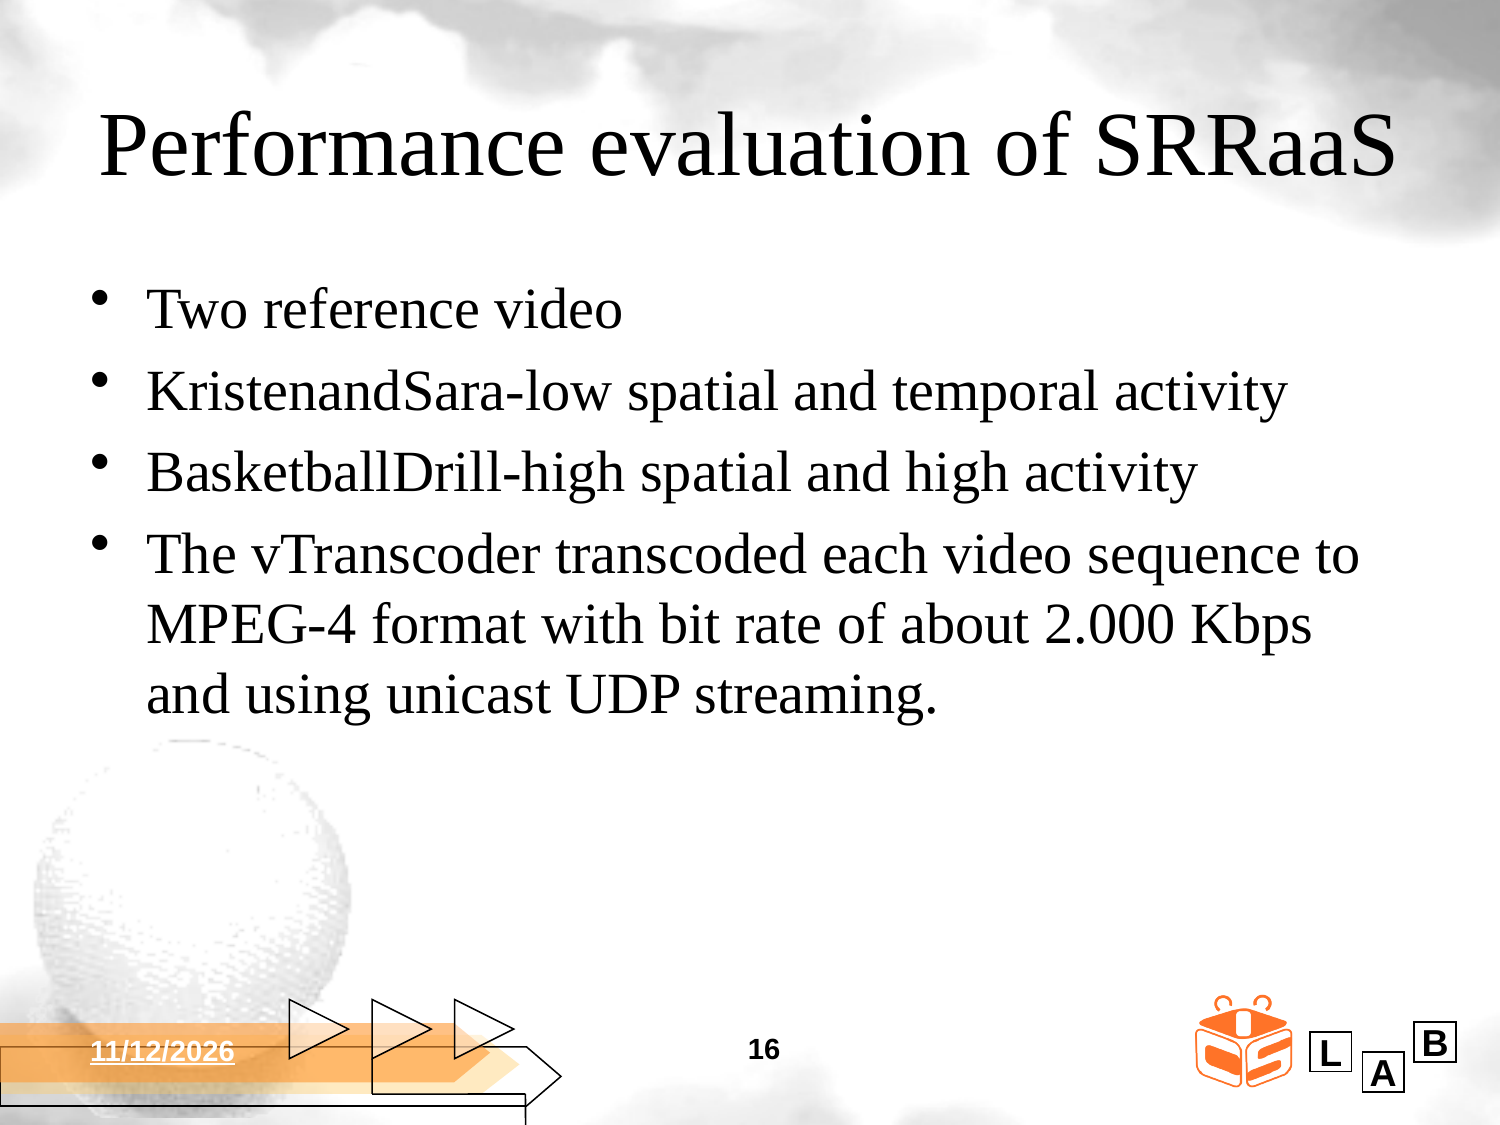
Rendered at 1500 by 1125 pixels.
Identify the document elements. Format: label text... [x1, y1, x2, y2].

picture [1187, 1005, 1301, 1104]
list Two reference video KristenandSara-low spatial and temporal activity BasketballDrill-high spatial and high activity The vTranscoder transcoded each video sequence to MPEG-4 format with bit rate of about 2.000 Kbps and using unicast UDP streaming. [75, 262, 1425, 1005]
title Performance evaluation of SRRaaS [75, 45, 1425, 233]
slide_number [75, 1024, 425, 1103]
slide_number 16 [589, 1023, 940, 1102]
